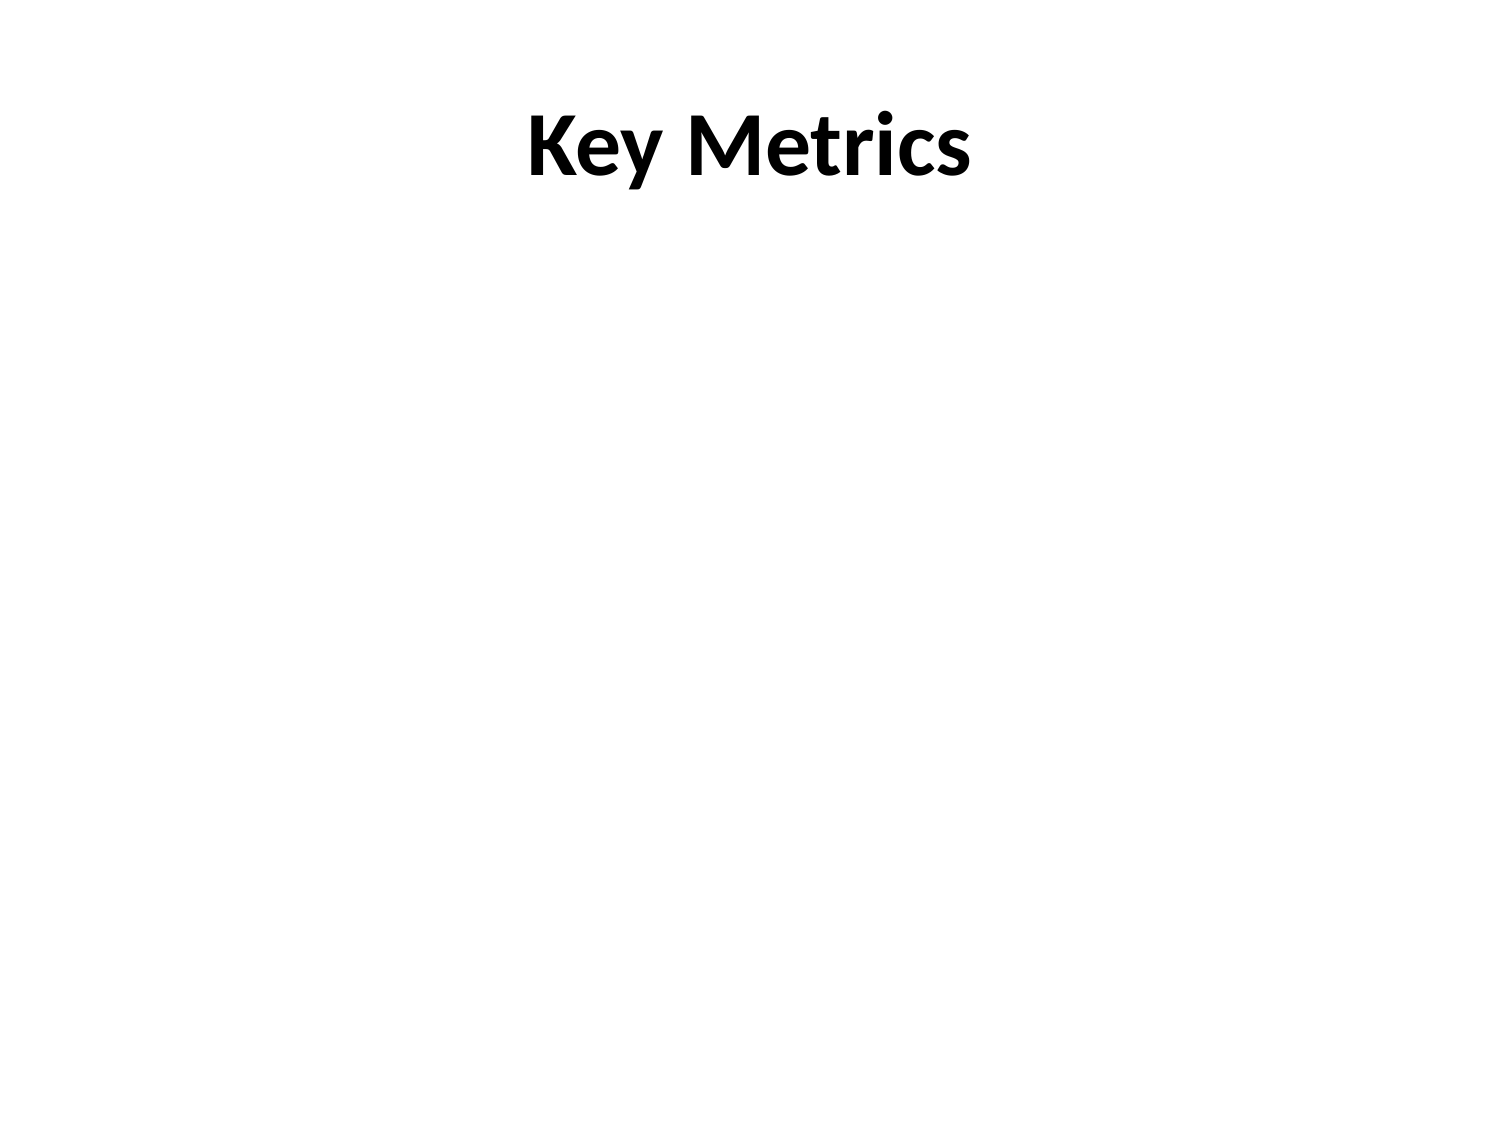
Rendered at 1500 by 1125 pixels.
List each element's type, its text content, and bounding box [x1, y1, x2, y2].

title Key Metrics [75, 45, 1425, 233]
